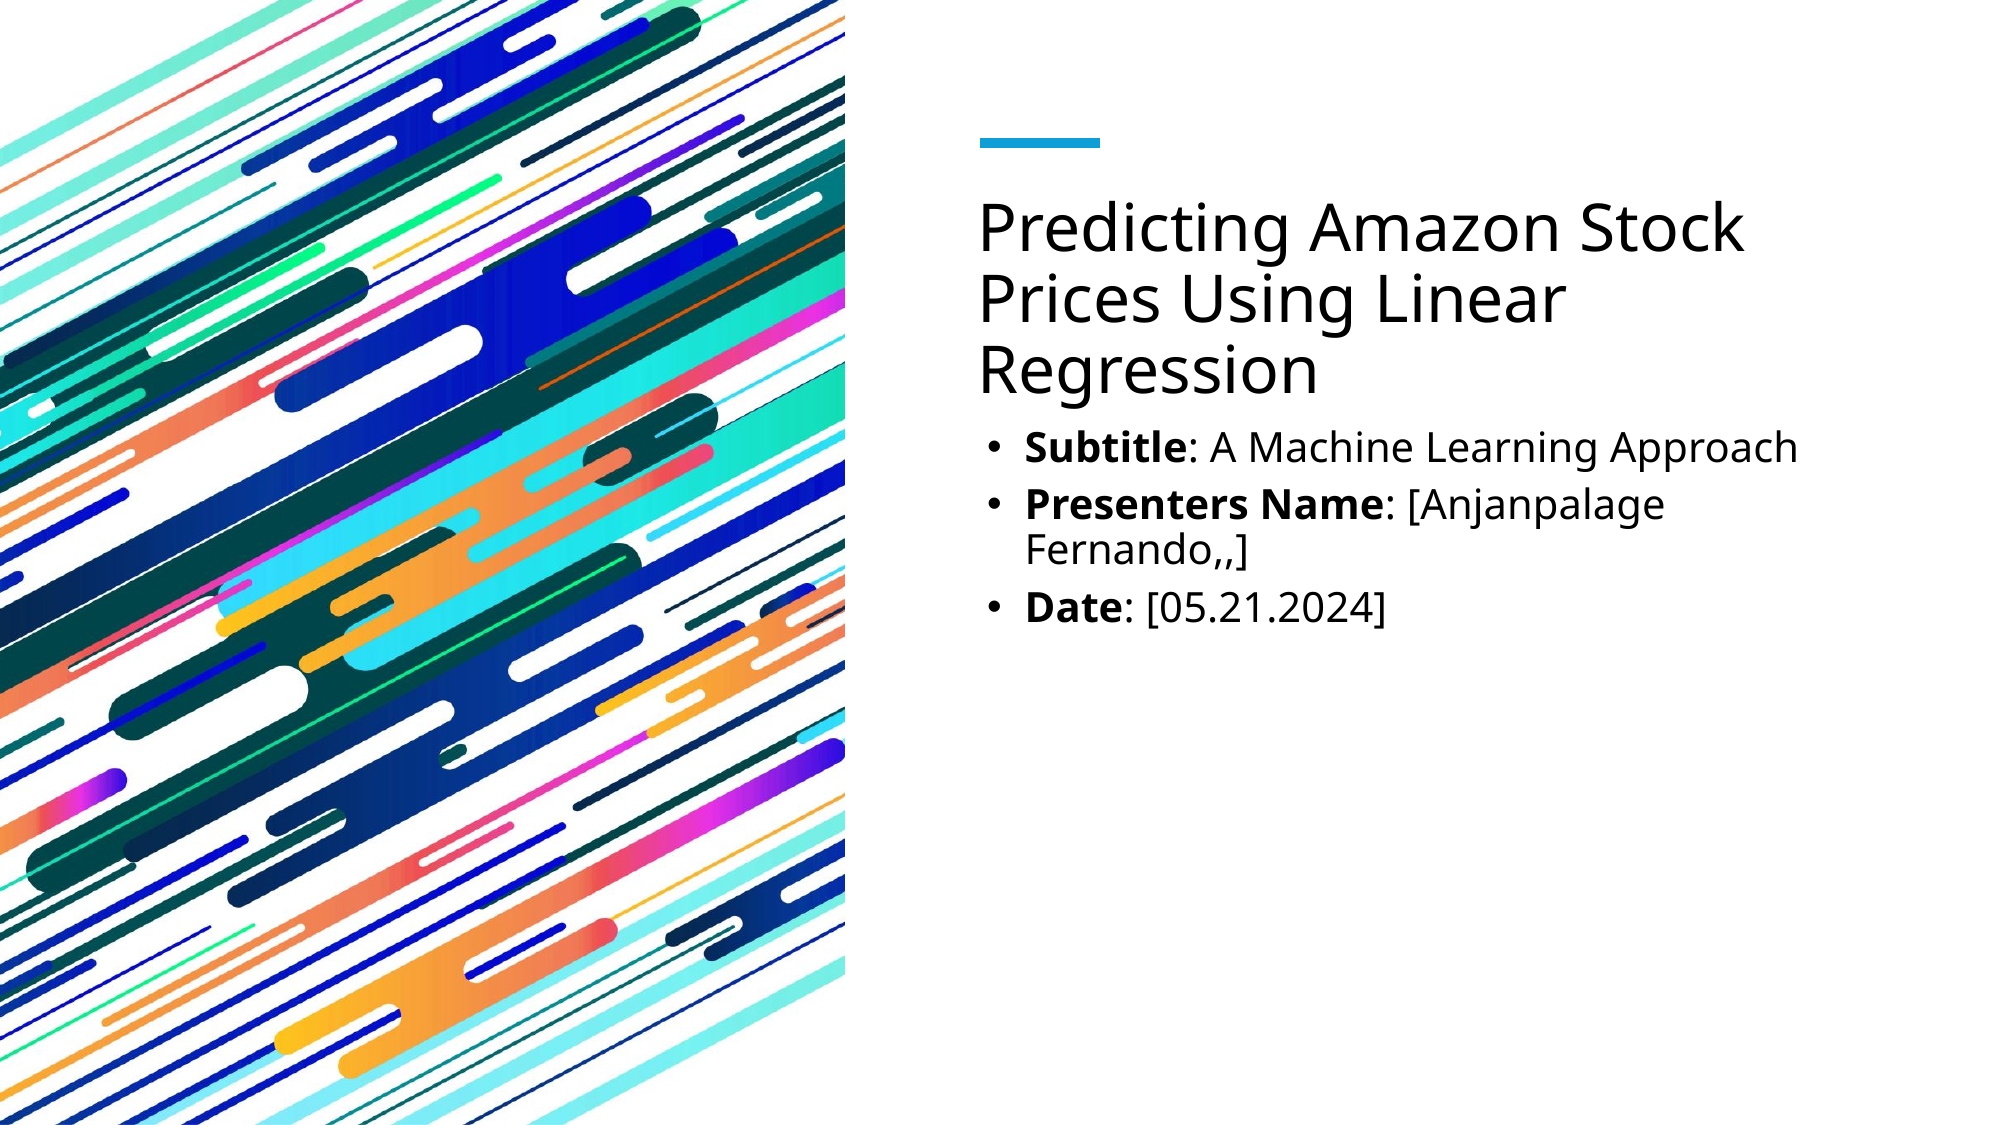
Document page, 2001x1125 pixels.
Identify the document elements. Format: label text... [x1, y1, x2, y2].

title Predicting Amazon Stock Prices Using Linear Regression [962, 186, 1856, 417]
text_box Subtitle: A Machine Learning Approach Presenters Name: [Anjanpalage Fernando,,] Date: [05.21.2024] [962, 418, 1856, 1008]
picture [0, 0, 846, 1125]
